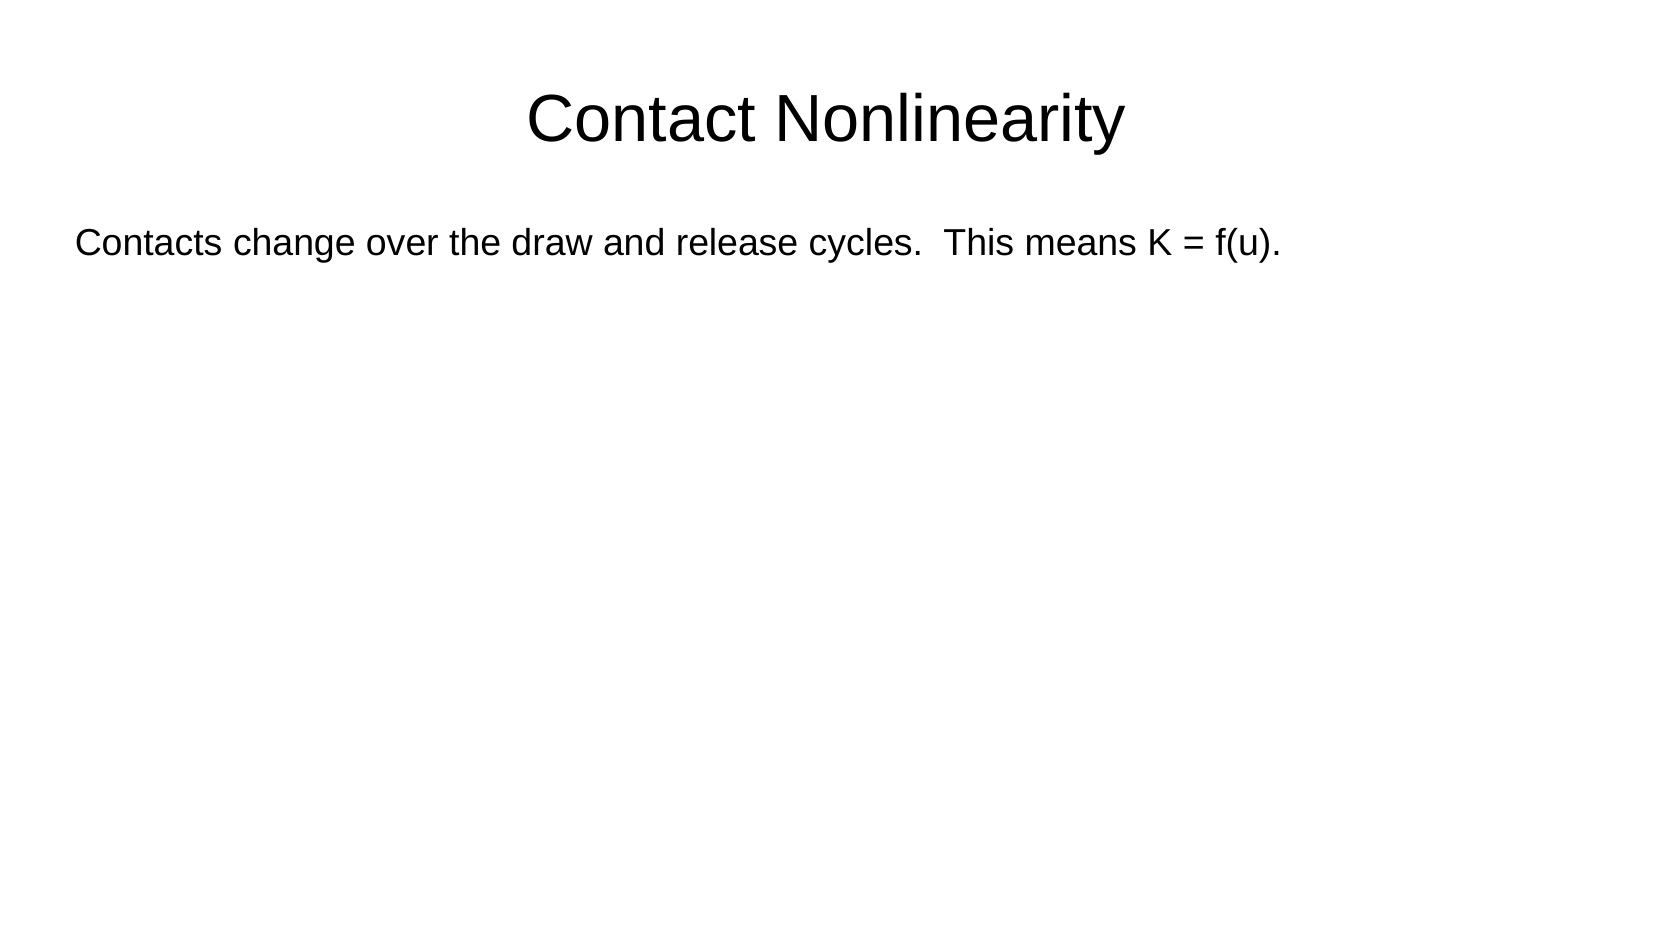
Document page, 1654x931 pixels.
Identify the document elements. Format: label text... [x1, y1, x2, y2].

text_box Contact Nonlinearity [82, 37, 1571, 192]
text_box Contacts change over the draw and release cycles. This means K = f(u). [59, 210, 1500, 315]
